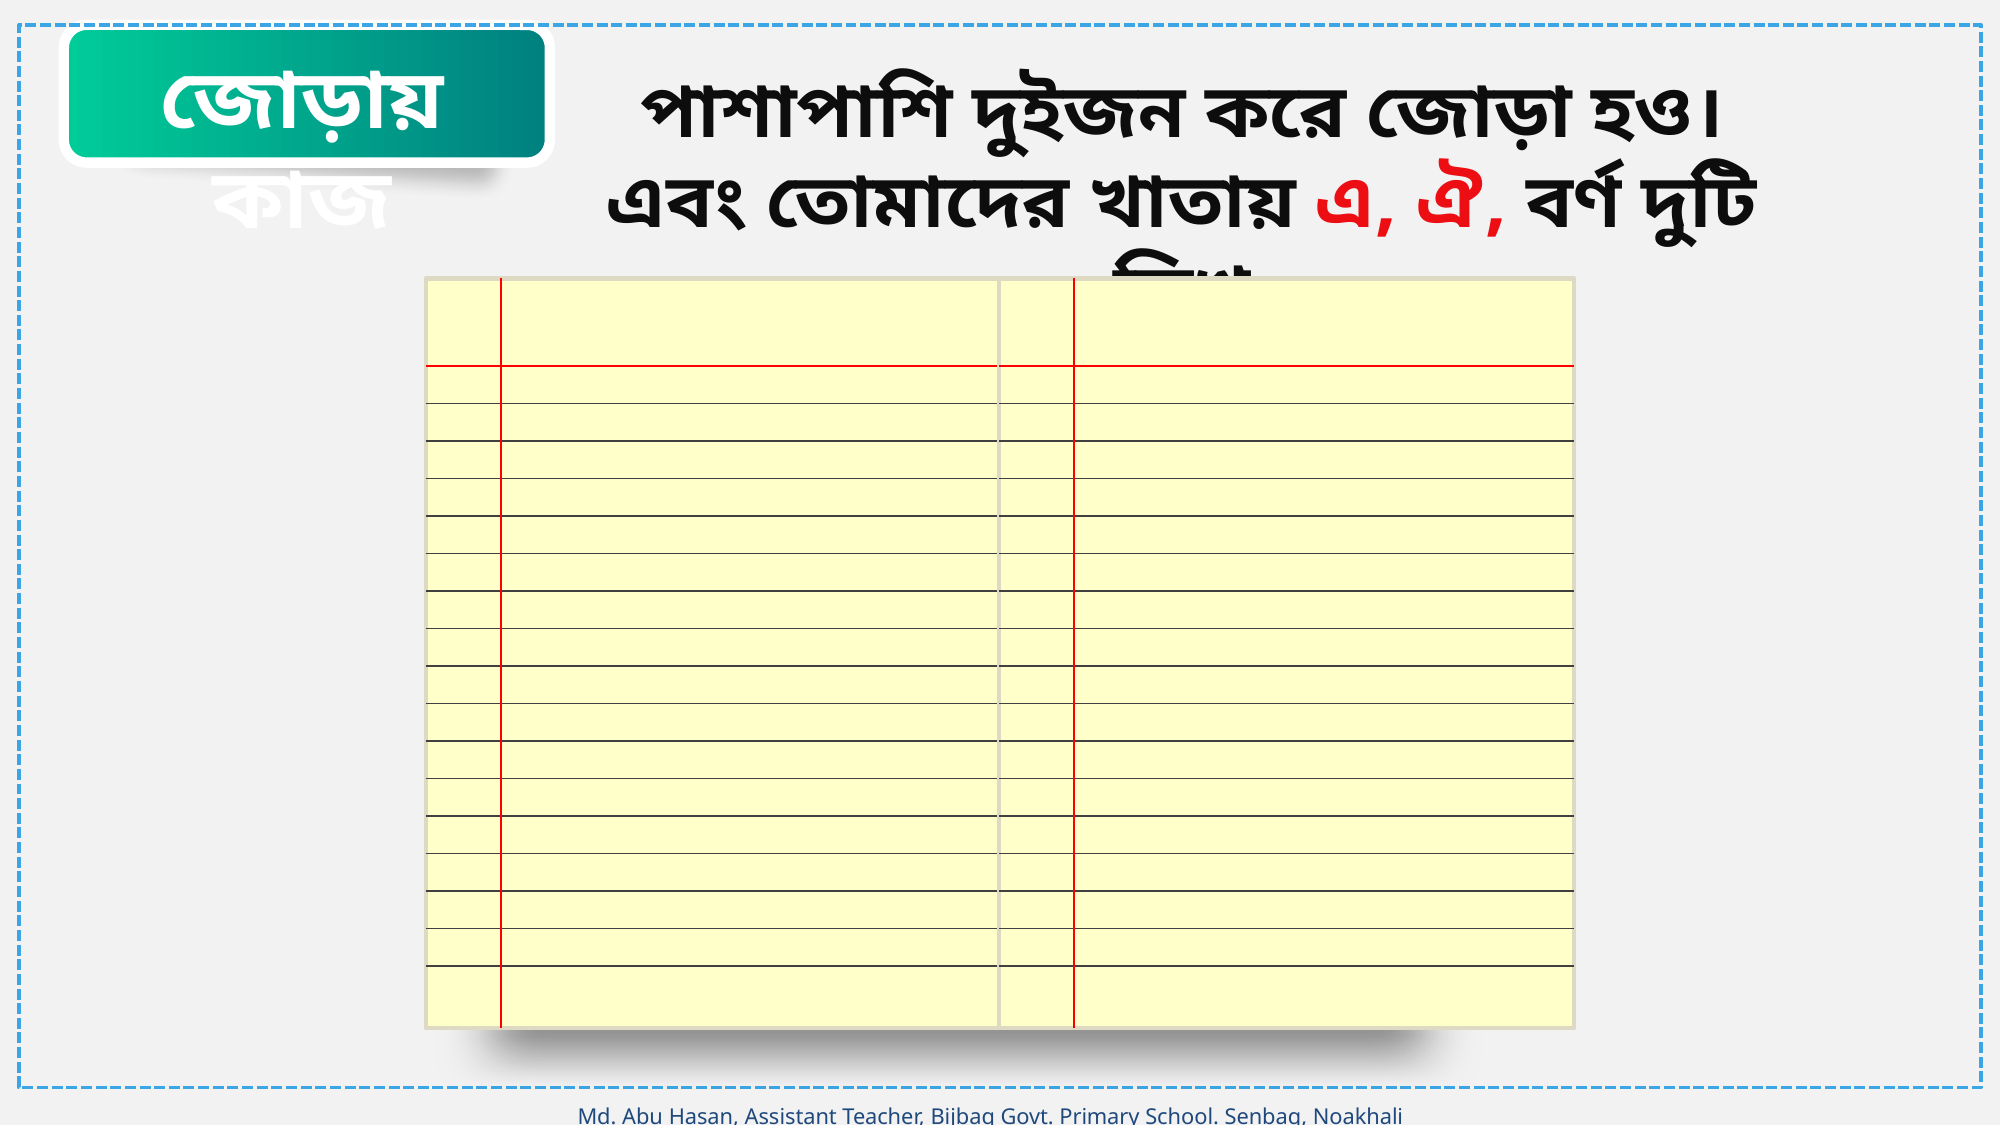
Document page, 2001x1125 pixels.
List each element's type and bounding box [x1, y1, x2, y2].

text_box [17, 23, 1983, 1089]
text_box [301, 278, 1613, 1090]
text_box [63, 24, 551, 194]
